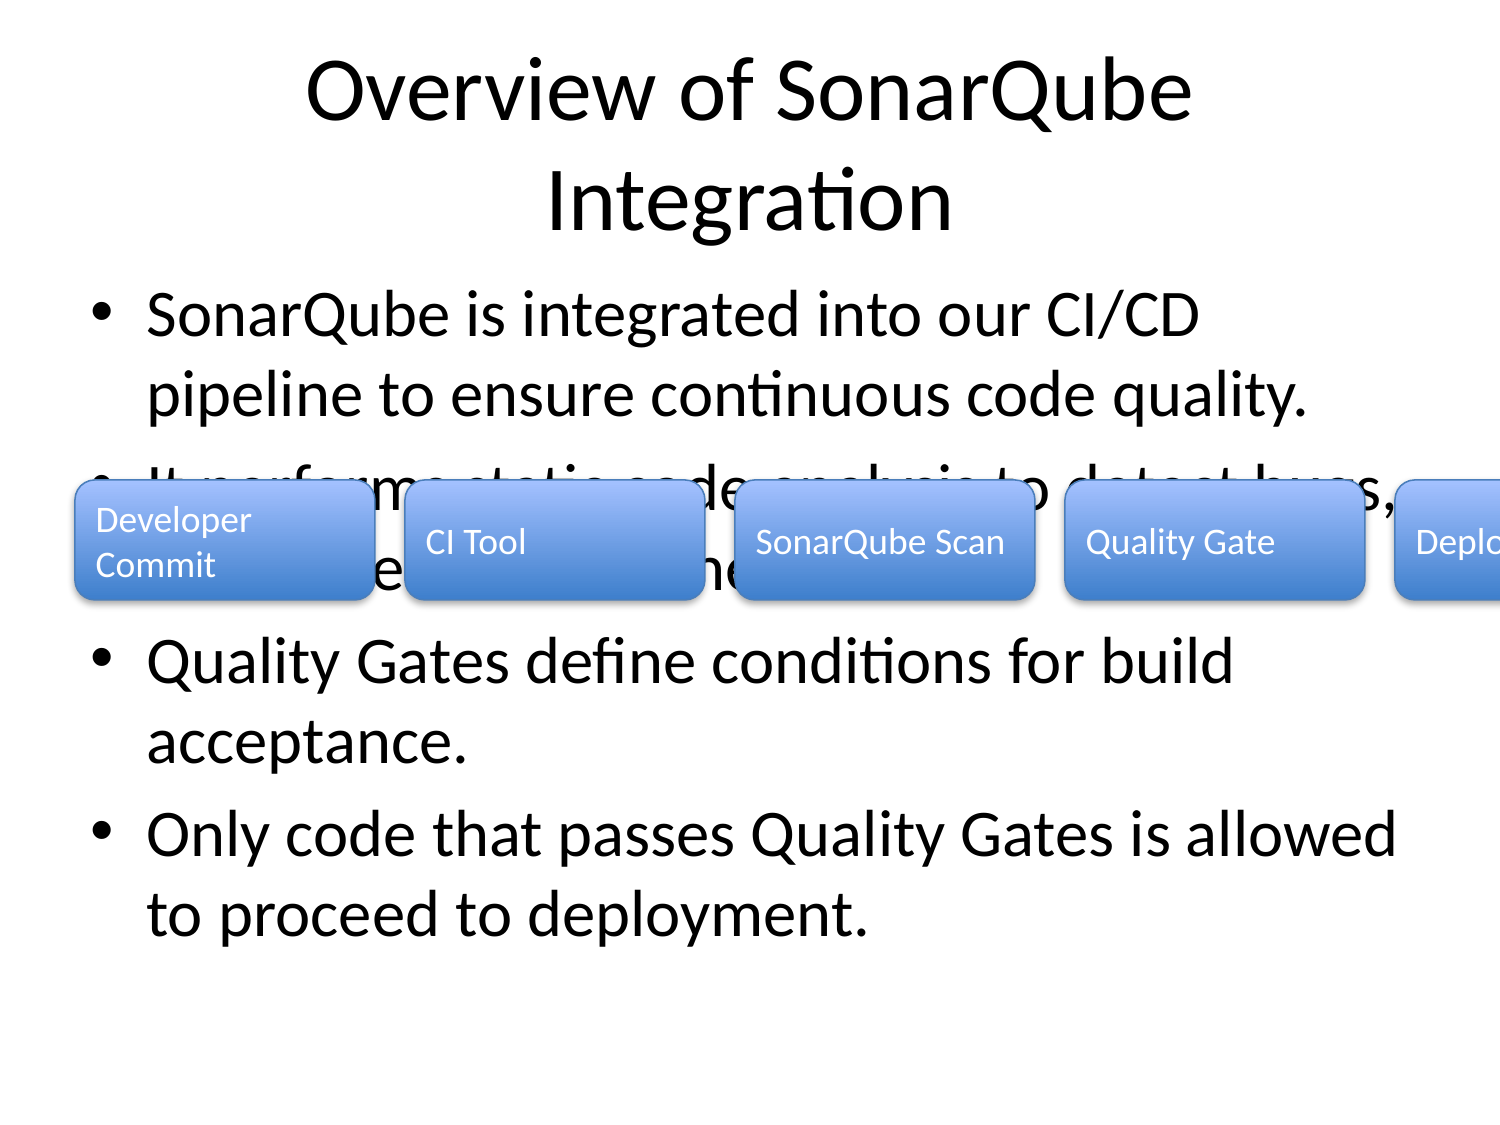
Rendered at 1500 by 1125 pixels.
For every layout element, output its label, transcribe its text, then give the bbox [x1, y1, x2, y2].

text_box CI Tool [404, 479, 706, 601]
text_box Deploy/Block [1394, 479, 1500, 601]
text_box Developer Commit [74, 479, 376, 601]
list SonarQube is integrated into our CI/CD pipeline to ensure continuous code quality. It performs static code analysis to detect bugs, code smells, and vulnerabilities. Quality Gates define conditions for build acceptance. Only code that passes Quality Gates is allowed to proceed to deployment. [75, 262, 1425, 1005]
text_box Quality Gate [1064, 479, 1366, 601]
title Overview of SonarQube Integration [75, 45, 1425, 233]
text_box SonarQube Scan [734, 479, 1036, 601]
